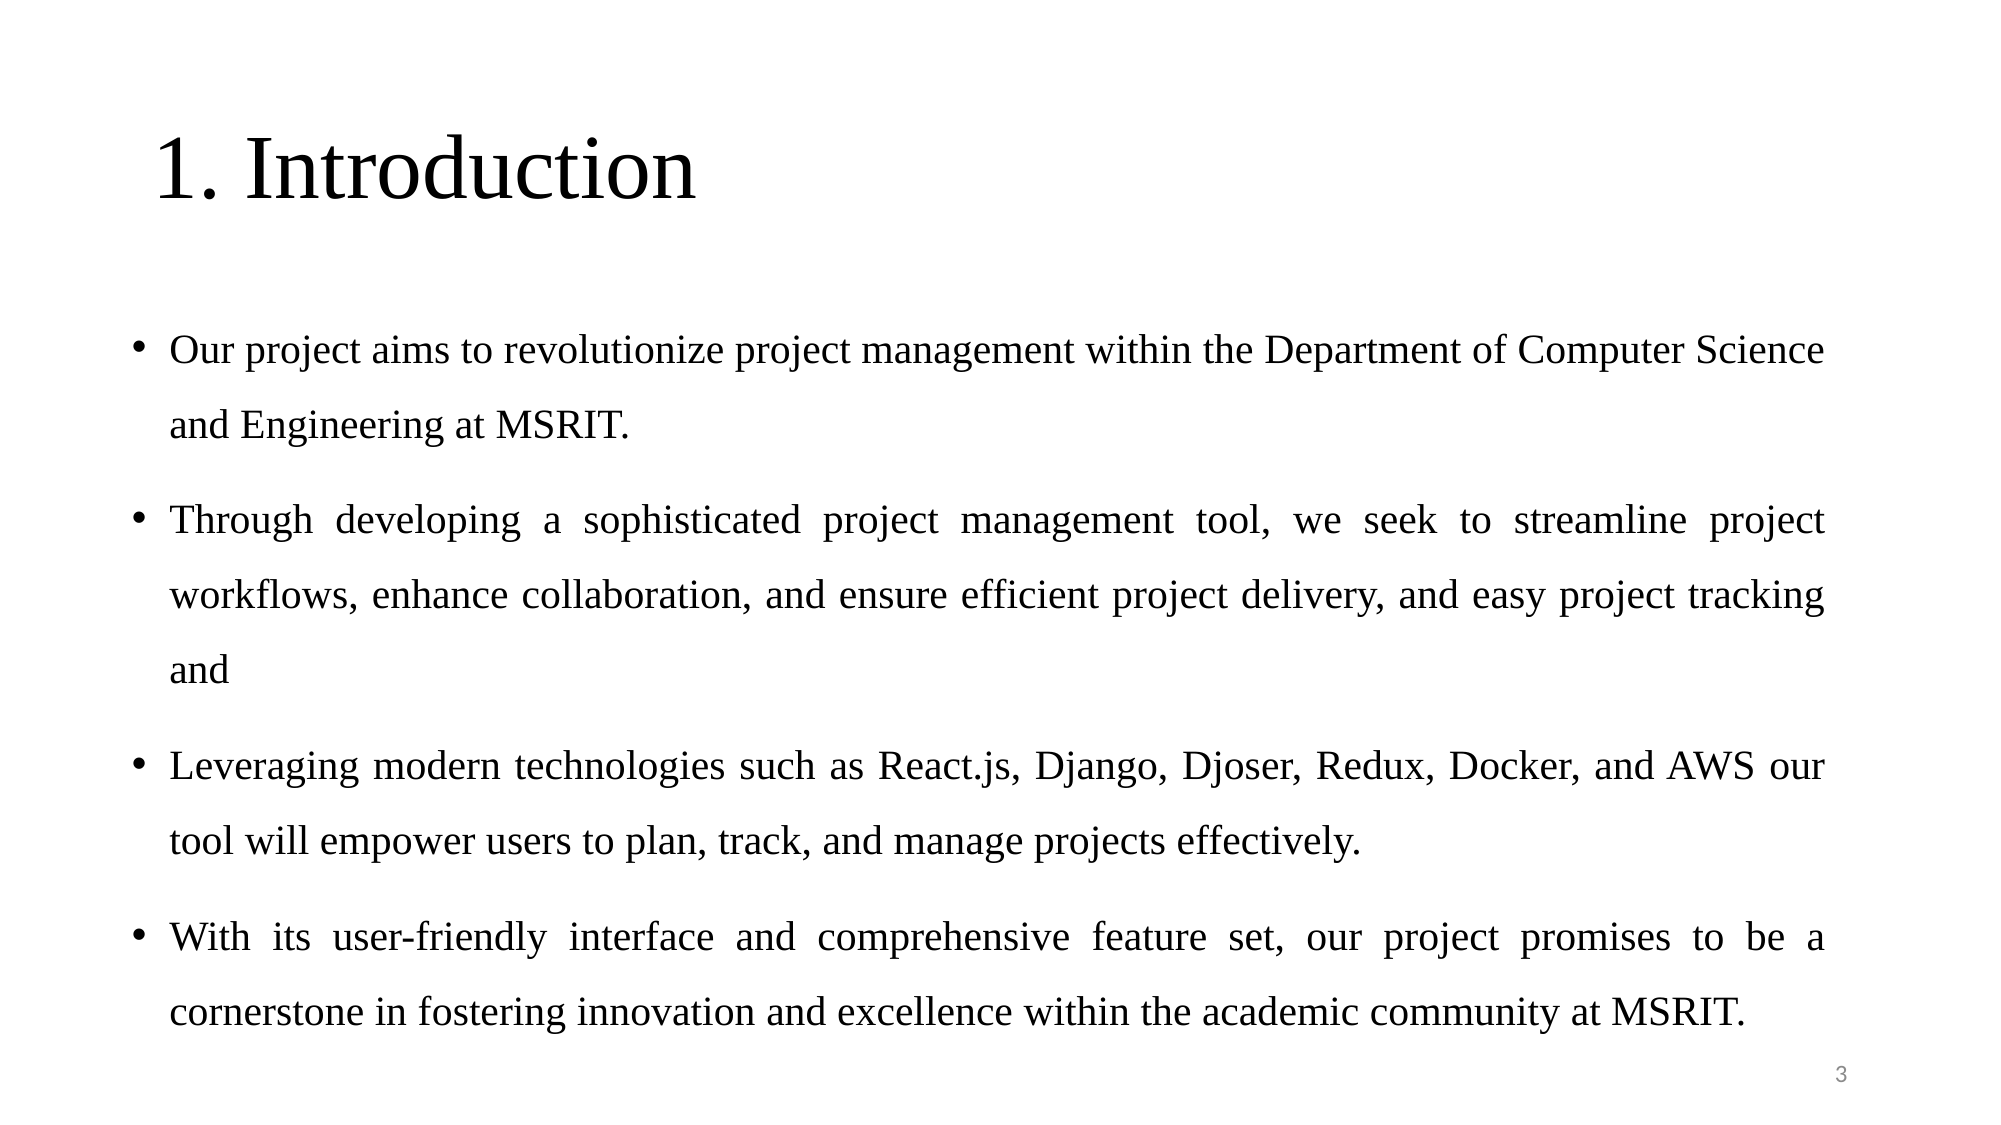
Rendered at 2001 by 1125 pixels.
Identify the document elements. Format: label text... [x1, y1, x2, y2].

list Our project aims to revolutionize project management within the Department of Computer Science and Engineering at MSRIT. Through developing a sophisticated project management tool, we seek to streamline project workflows, enhance collaboration, and ensure efficient project delivery, and easy project tracking and Leveraging modern technologies such as React.js, Django, Djoser, Redux, Docker, and AWS our tool will empower users to plan, track, and manage projects effectively. With its user-friendly interface and comprehensive feature set, our project promises to be a cornerstone in fostering innovation and excellence within the academic community at MSRIT. [116, 218, 1842, 1023]
slide_number 3 [1412, 1042, 1863, 1103]
title 1. Introduction [137, 59, 1863, 278]
